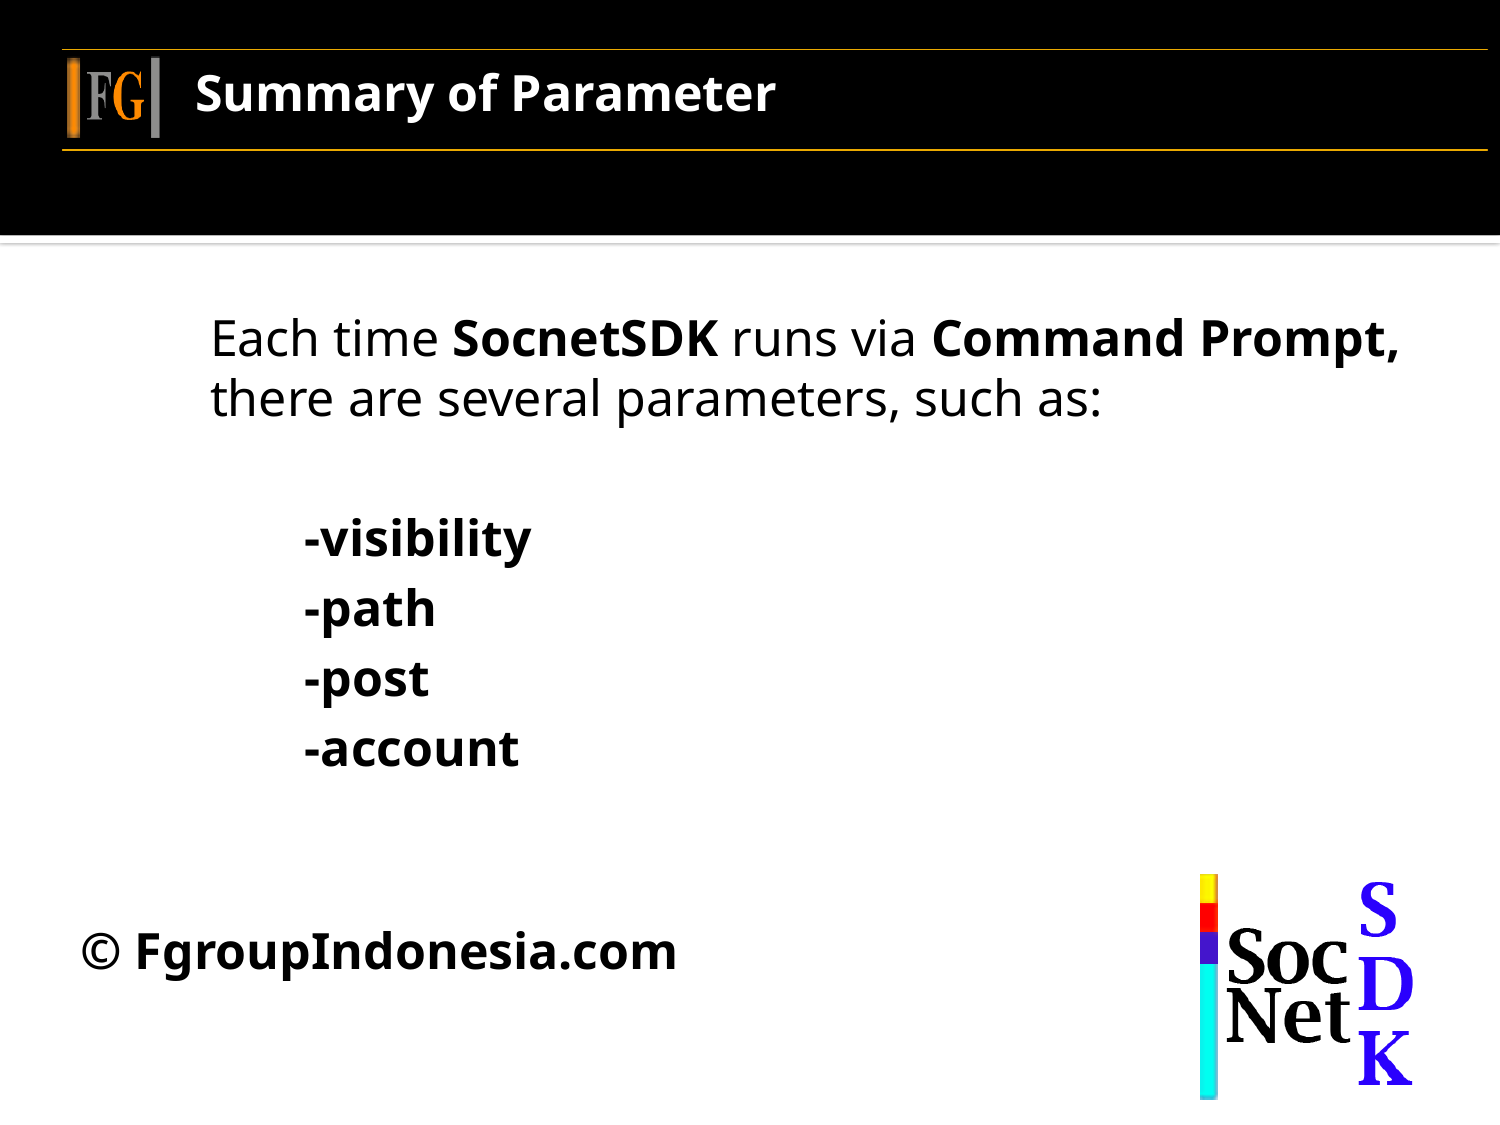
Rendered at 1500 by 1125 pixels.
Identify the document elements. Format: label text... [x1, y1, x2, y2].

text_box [61, 46, 1488, 150]
list Each time SocnetSDK runs via Command Prompt, there are several parameters, such as: -visibility -path -post -account [75, 291, 1425, 874]
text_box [65, 874, 1428, 1104]
